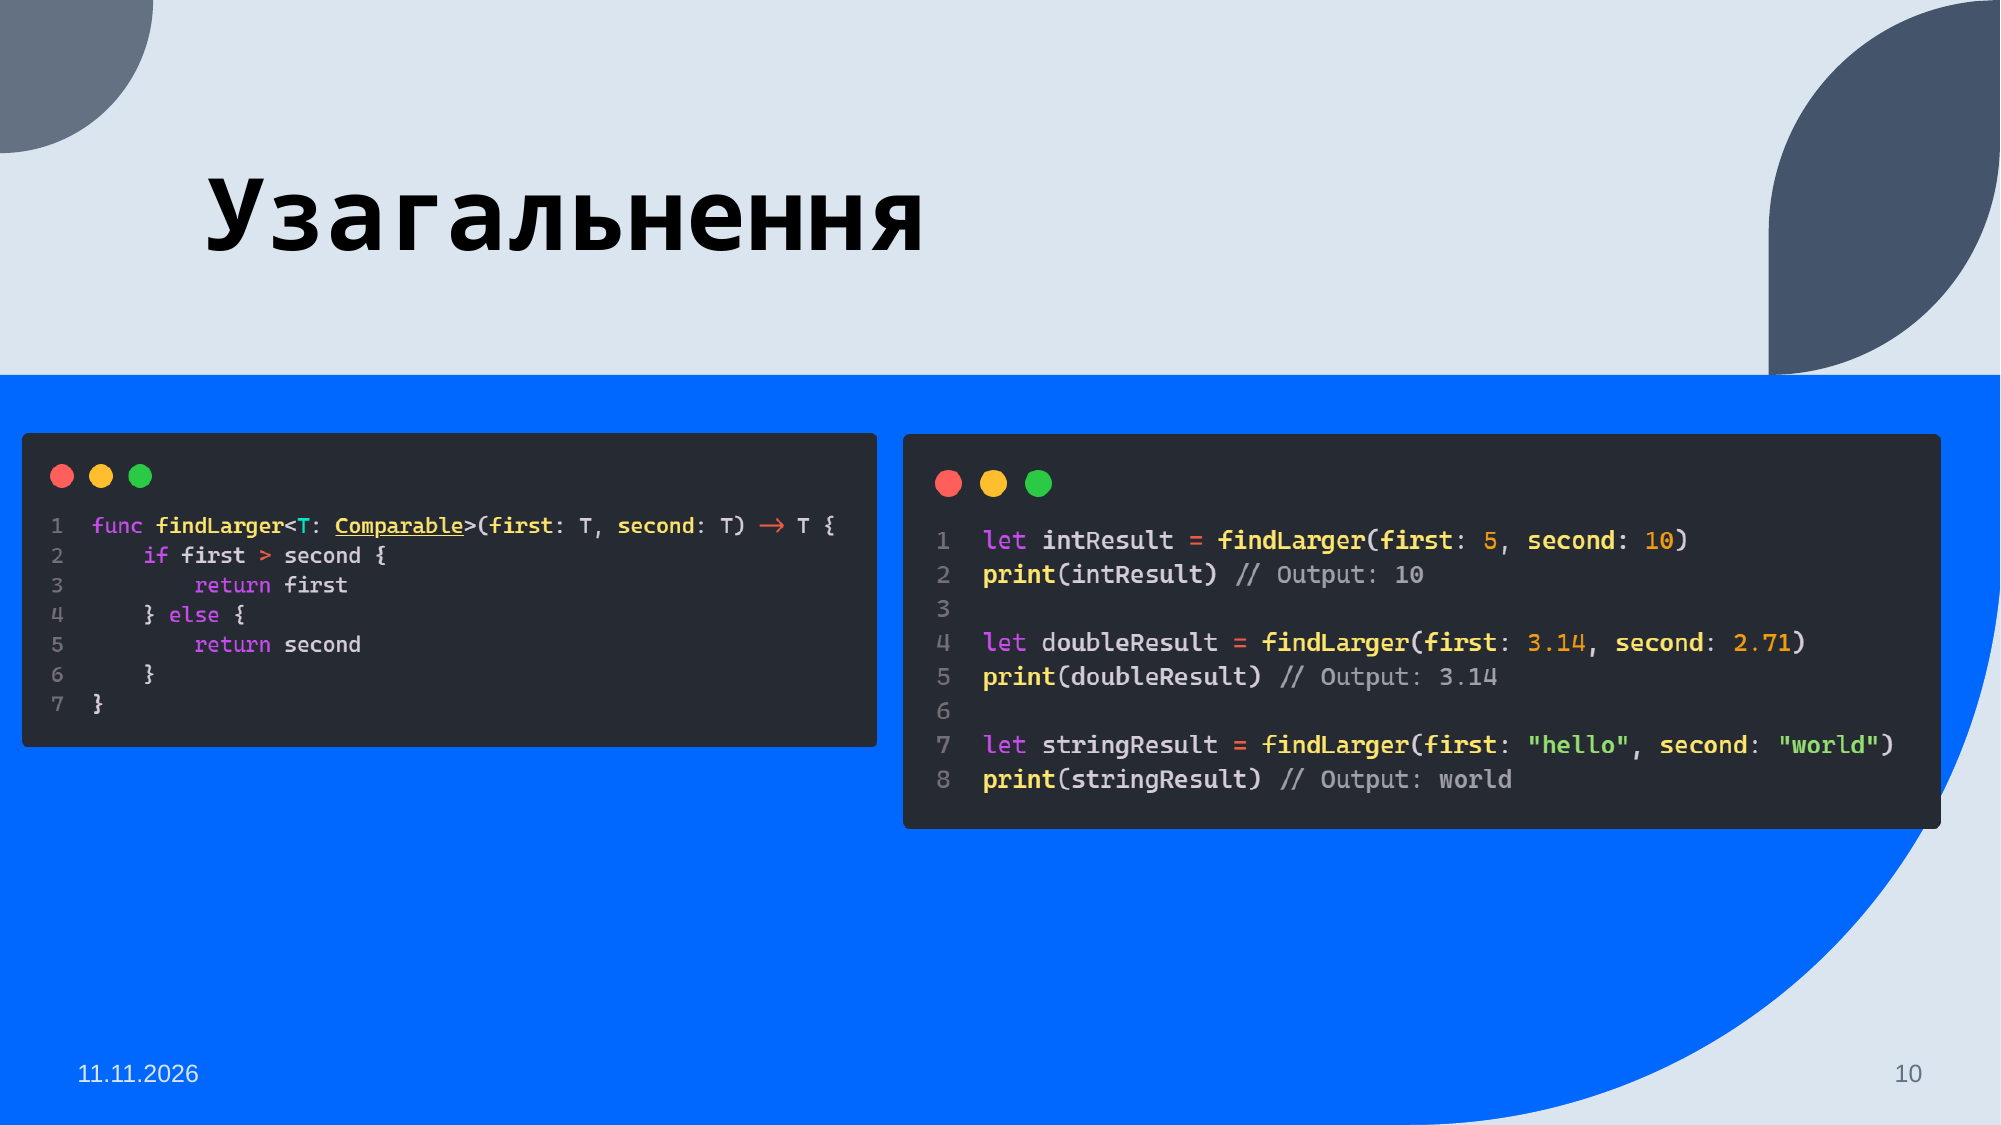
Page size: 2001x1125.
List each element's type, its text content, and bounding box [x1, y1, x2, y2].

slide_number 10 [1674, 1042, 1938, 1103]
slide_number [62, 1042, 513, 1103]
picture [17, 428, 880, 750]
picture [897, 428, 1946, 832]
title Узагальнення [191, 62, 1796, 280]
